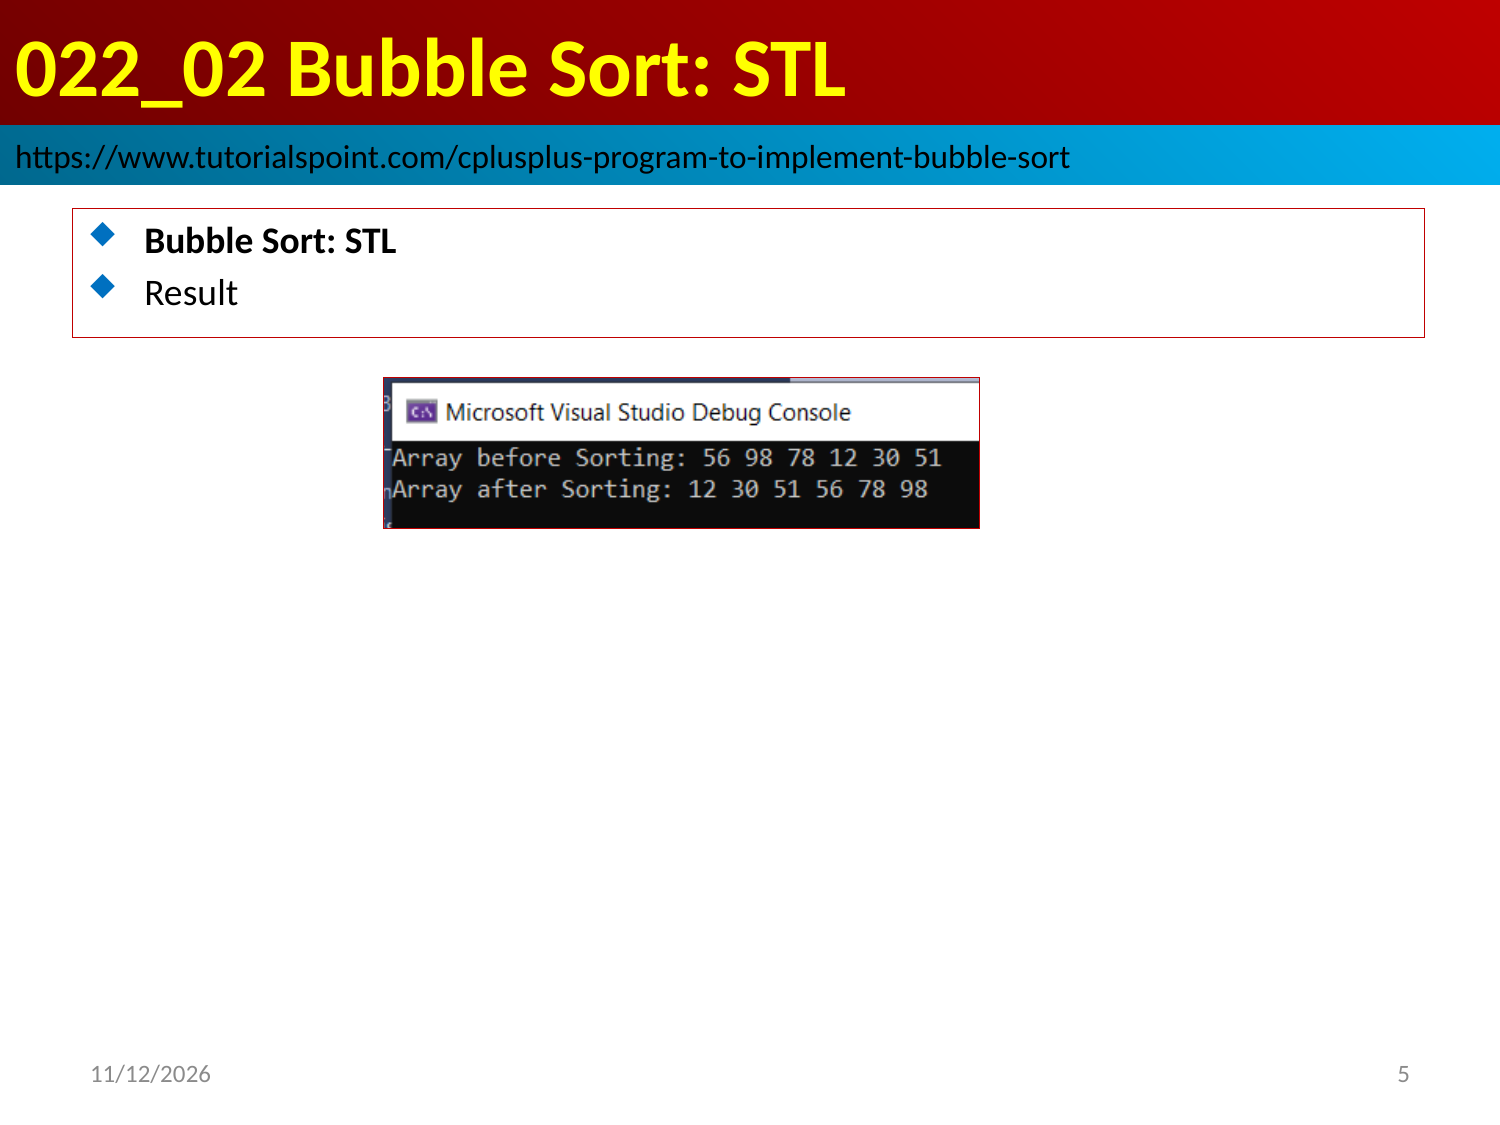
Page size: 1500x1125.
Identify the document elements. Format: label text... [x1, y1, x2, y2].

slide_number 5 [1074, 1042, 1425, 1103]
text_box https://www.tutorialspoint.com/cplusplus-program-to-implement-bubble-sort [0, 125, 1500, 185]
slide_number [75, 1042, 425, 1103]
subtitle Bubble Sort: STL Result [72, 208, 1425, 338]
picture [383, 376, 980, 529]
title 022_02 Bubble Sort: STL [0, 0, 1500, 125]
